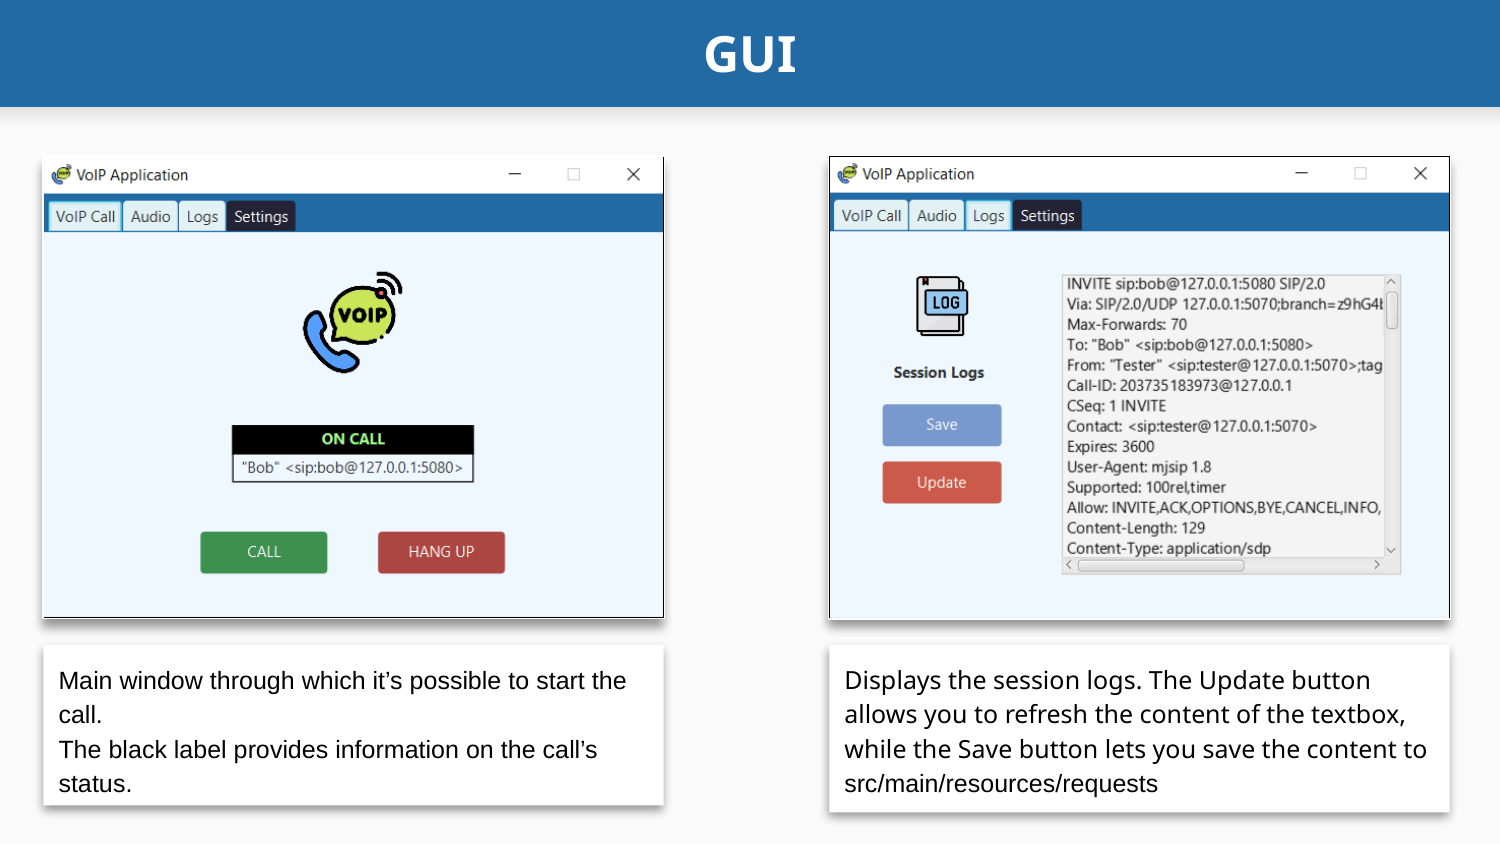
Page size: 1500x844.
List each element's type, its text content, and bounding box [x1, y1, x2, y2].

picture [43, 156, 664, 619]
title GUI [0, 2, 1500, 102]
text_box Main window through which it’s possible to start the call. The black label provides information on the call’s status. [43, 644, 664, 806]
picture [829, 156, 1450, 619]
text_box Displays the session logs. The Update button allows you to refresh the content of the textbox, while the Save button lets you save the content to src/main/resources/requests [829, 644, 1450, 813]
